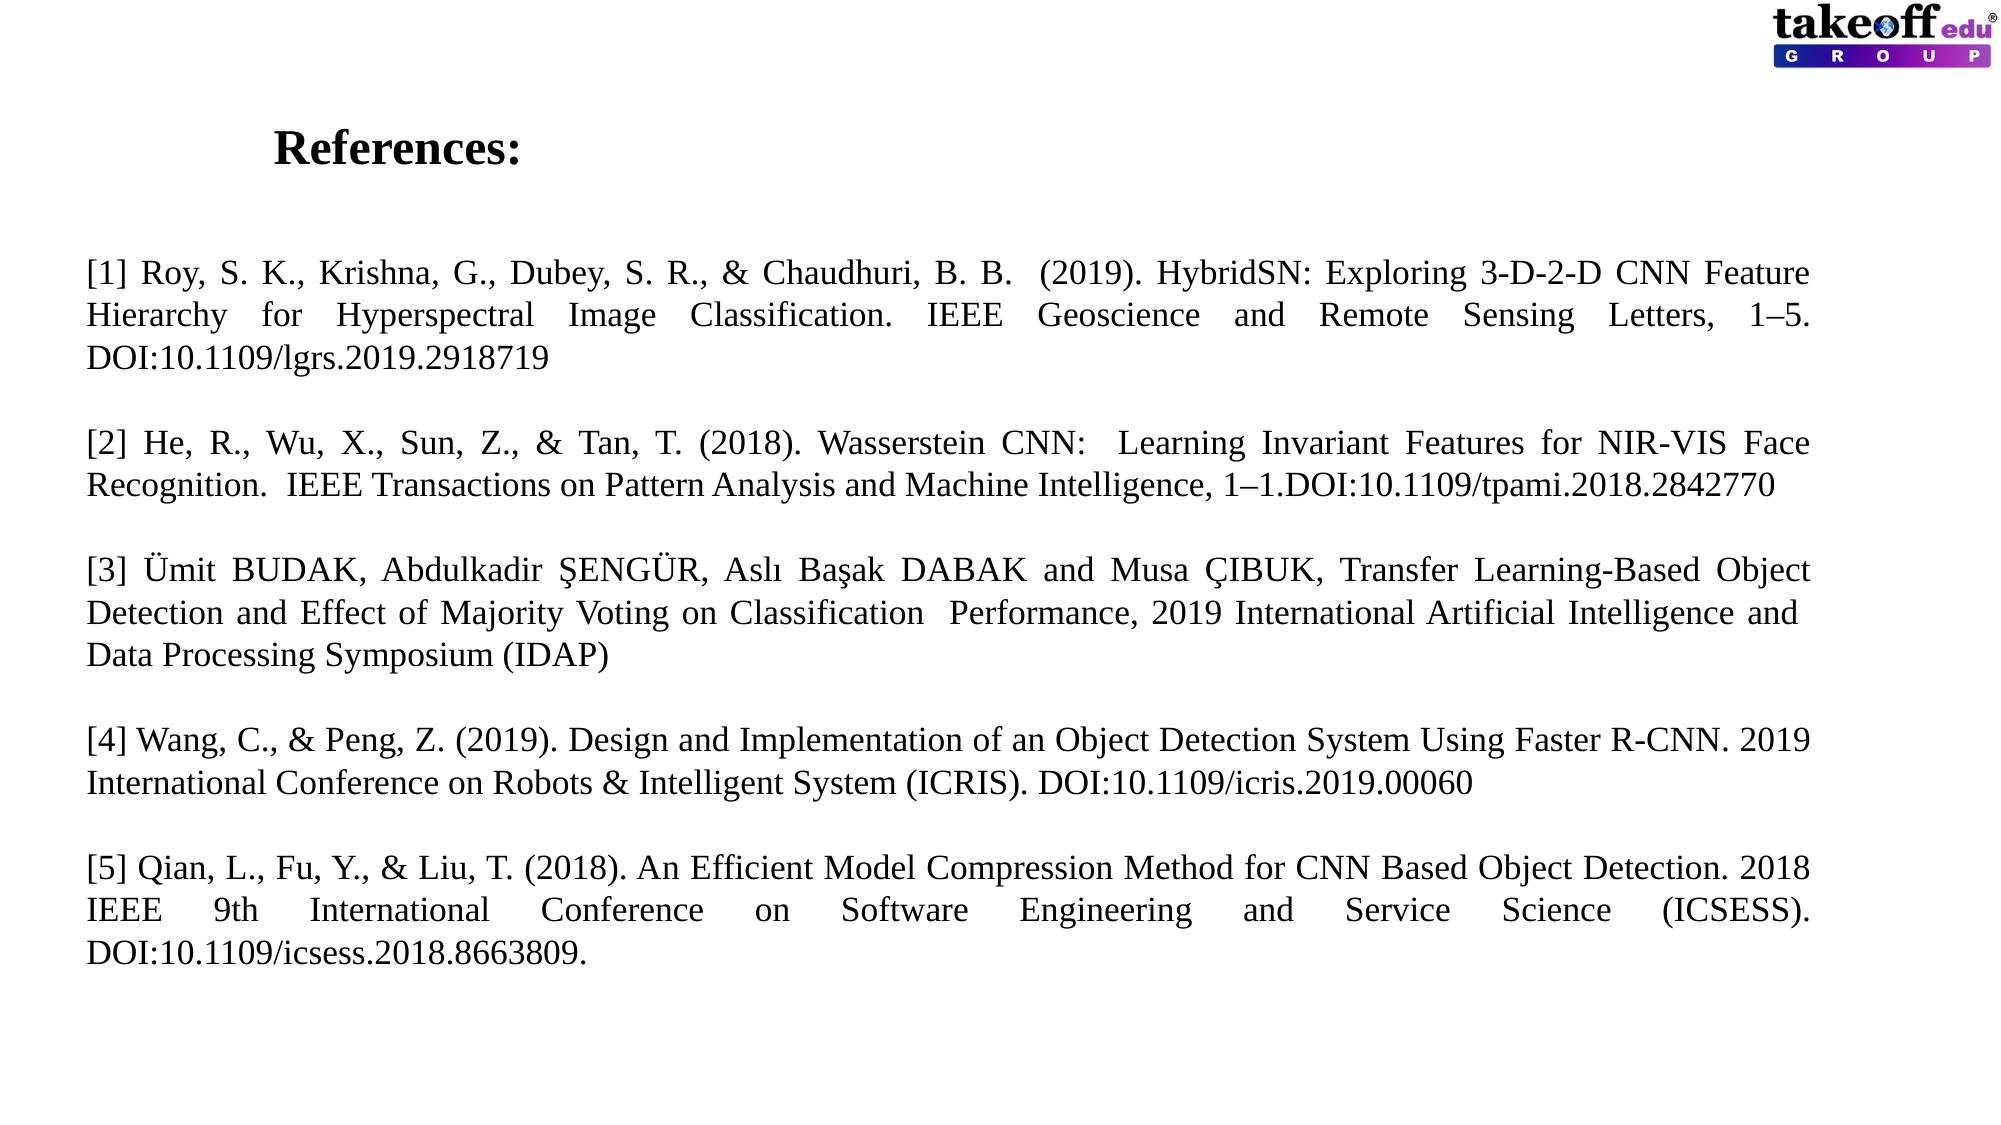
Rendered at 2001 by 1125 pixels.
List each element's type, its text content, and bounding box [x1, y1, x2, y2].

text_box [1] Roy, S. K., Krishna, G., Dubey, S. R., & Chaudhuri, B. B. (2019). HybridSN: Exploring 3-D-2-D CNN Feature Hierarchy for Hyperspectral Image Classification. IEEE Geoscience and Remote Sensing Letters, 1–5. DOI:10.1109/lgrs.2019.2918719 [2] He, R., Wu, X., Sun, Z., & Tan, T. (2018). Wasserstein CNN: Learning Invariant Features for NIR-VIS Face Recognition. IEEE Transactions on Pattern Analysis and Machine Intelligence, 1–1.DOI:10.1109/tpami.2018.2842770 [3] Ümit BUDAK, Abdulkadir ŞENGÜR, Aslı Başak DABAK and Musa ÇIBUK, Transfer Learning-Based Object Detection and Effect of Majority Voting on Classification Performance, 2019 International Artificial Intelligence and Data Processing Symposium (IDAP) [4] Wang, C., & Peng, Z. (2019). Design and Implementation of an Object Detection System Using Faster R-CNN. 2019 International Conference on Robots & Intelligent System (ICRIS). DOI:10.1109/icris.2019.00060 [5] Qian, L., Fu, Y., & Liu, T. (2018). An Efficient Model Compression Method for CNN Based Object Detection. 2018 IEEE 9th International Conference on Software Engineering and Service Science (ICSESS). DOI:10.1109/icsess.2018.8663809. [71, 241, 1827, 1022]
picture [1770, 0, 2000, 77]
title References: [258, 73, 1721, 241]
